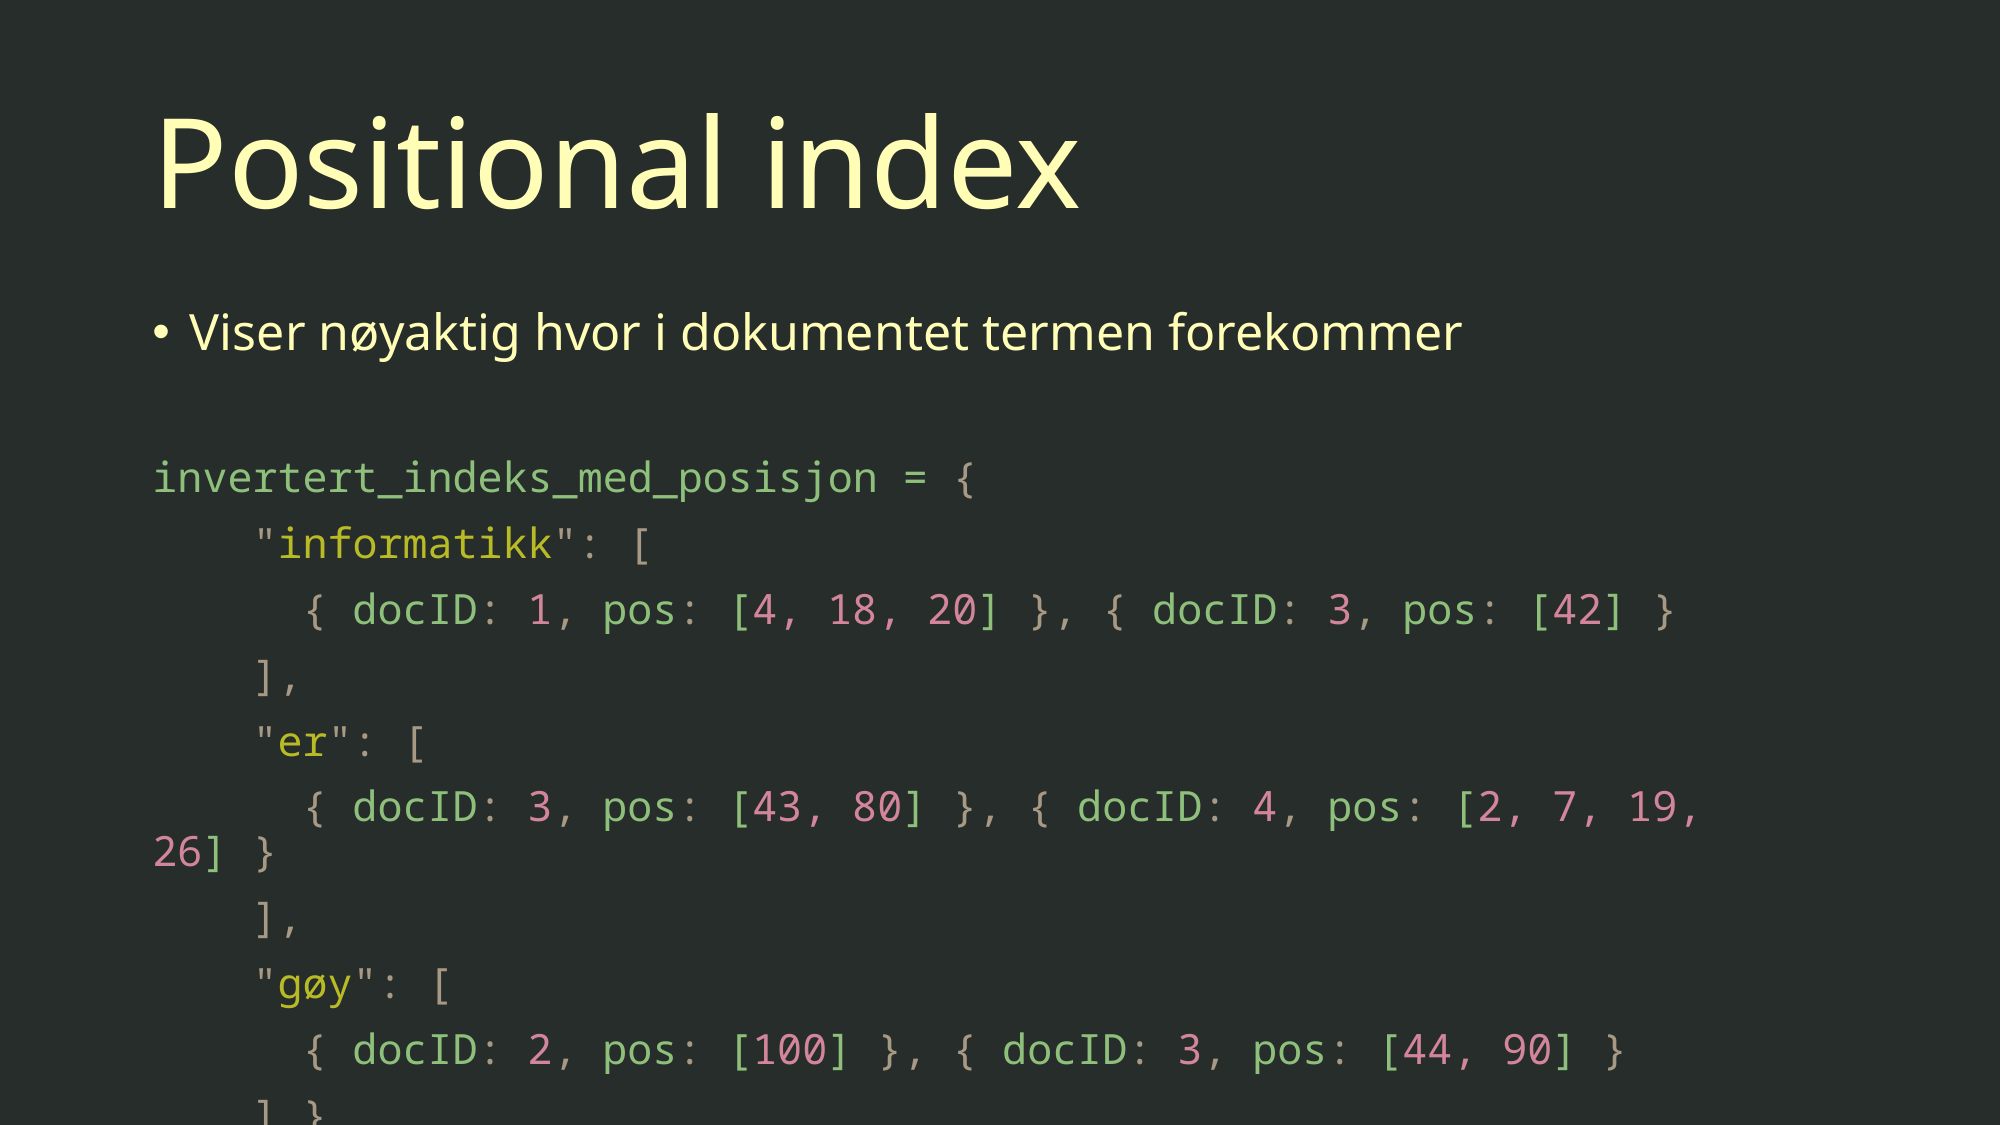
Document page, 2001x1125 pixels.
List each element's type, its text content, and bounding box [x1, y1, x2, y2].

list Viser nøyaktig hvor i dokumentet termen forekommer invertert_indeks_med_posisjon = { "informatikk": [ { docID: 1, pos: [4, 18, 20] }, { docID: 3, pos: [42] } ], "er": [ { docID: 3, pos: [43, 80] }, { docID: 4, pos: [2, 7, 19, 26] } ], "gøy": [ { docID: 2, pos: [100] }, { docID: 3, pos: [44, 90] } ] } [137, 299, 1863, 1125]
title Positional index [137, 59, 1863, 278]
